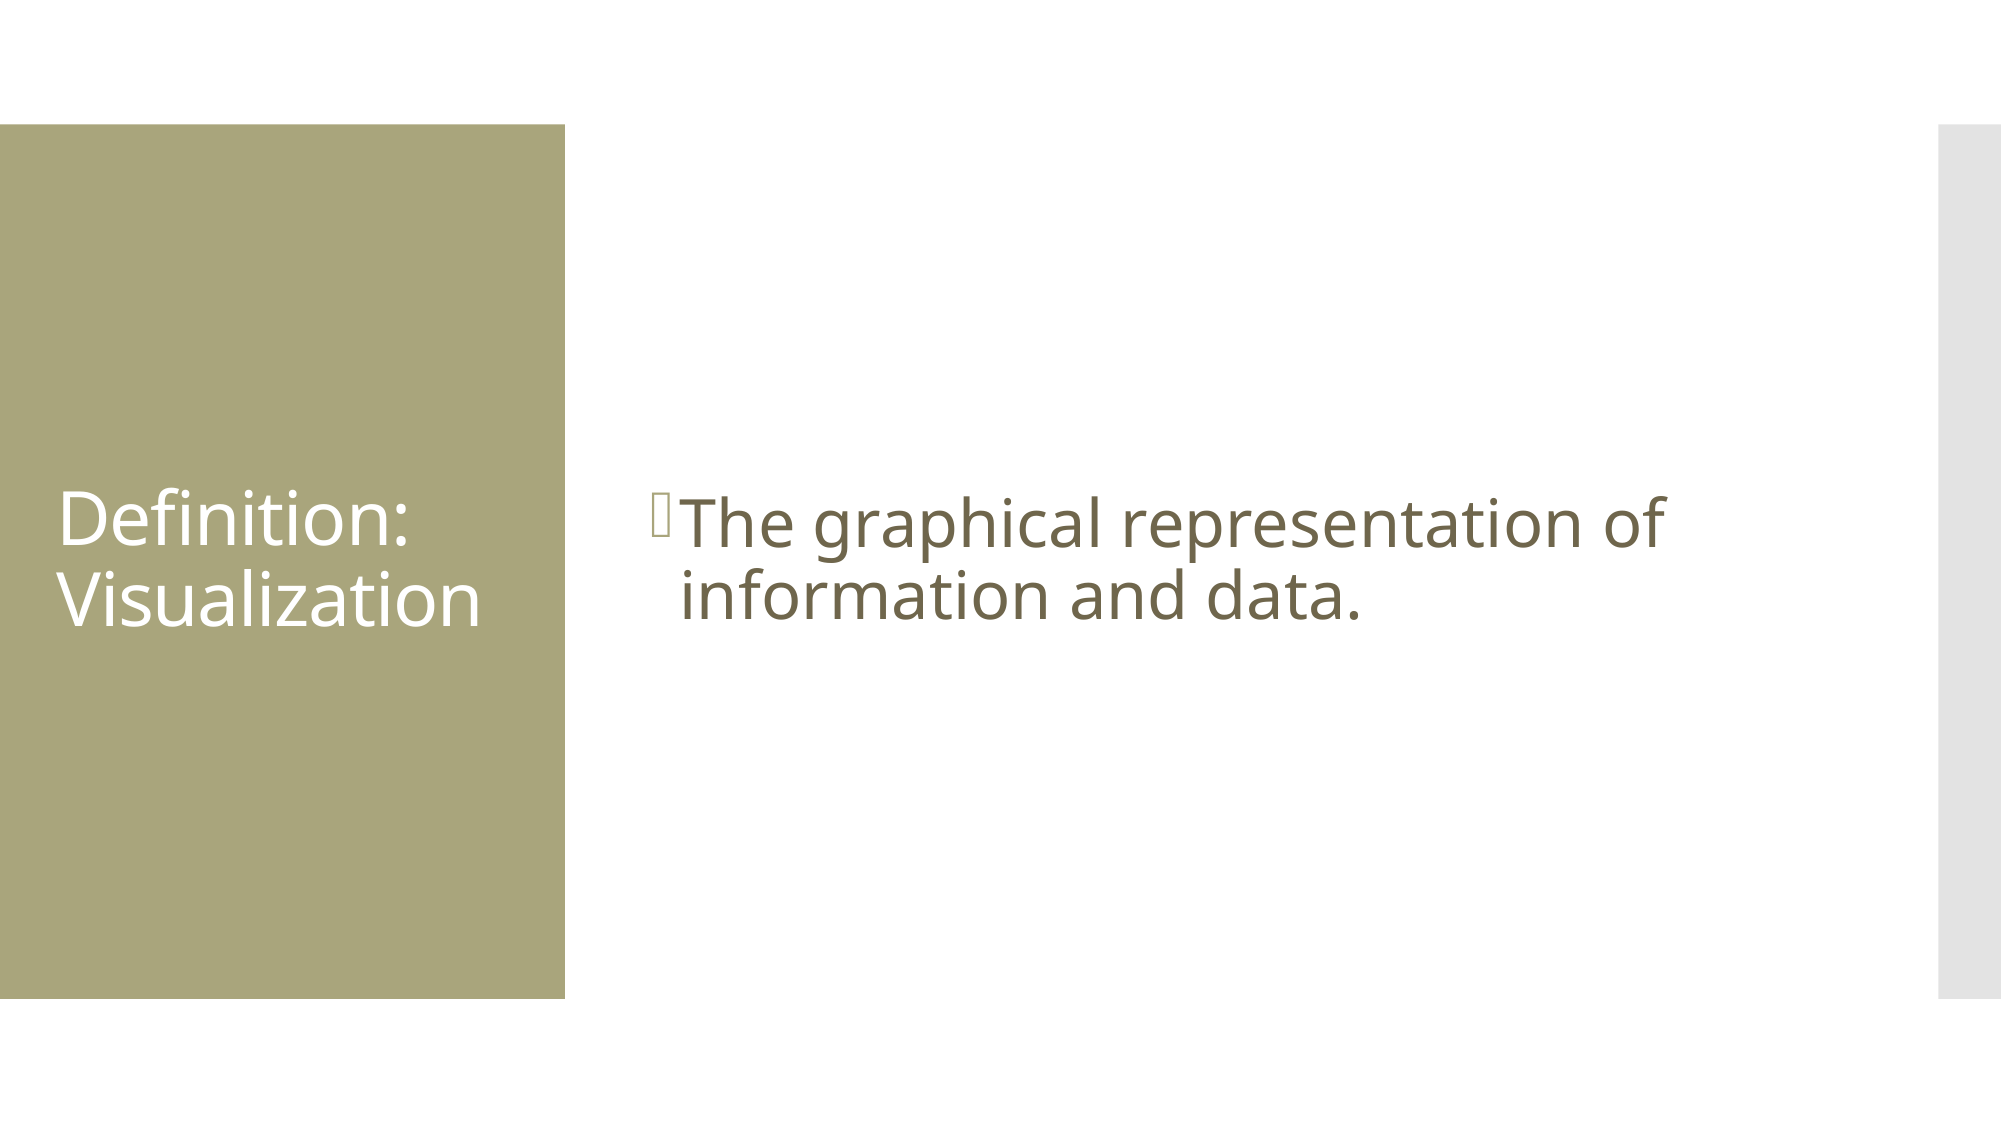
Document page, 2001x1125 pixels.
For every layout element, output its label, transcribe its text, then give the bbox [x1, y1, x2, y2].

title Definition: Visualization [41, 184, 525, 940]
list The graphical representation of information and data. [634, 141, 1835, 982]
